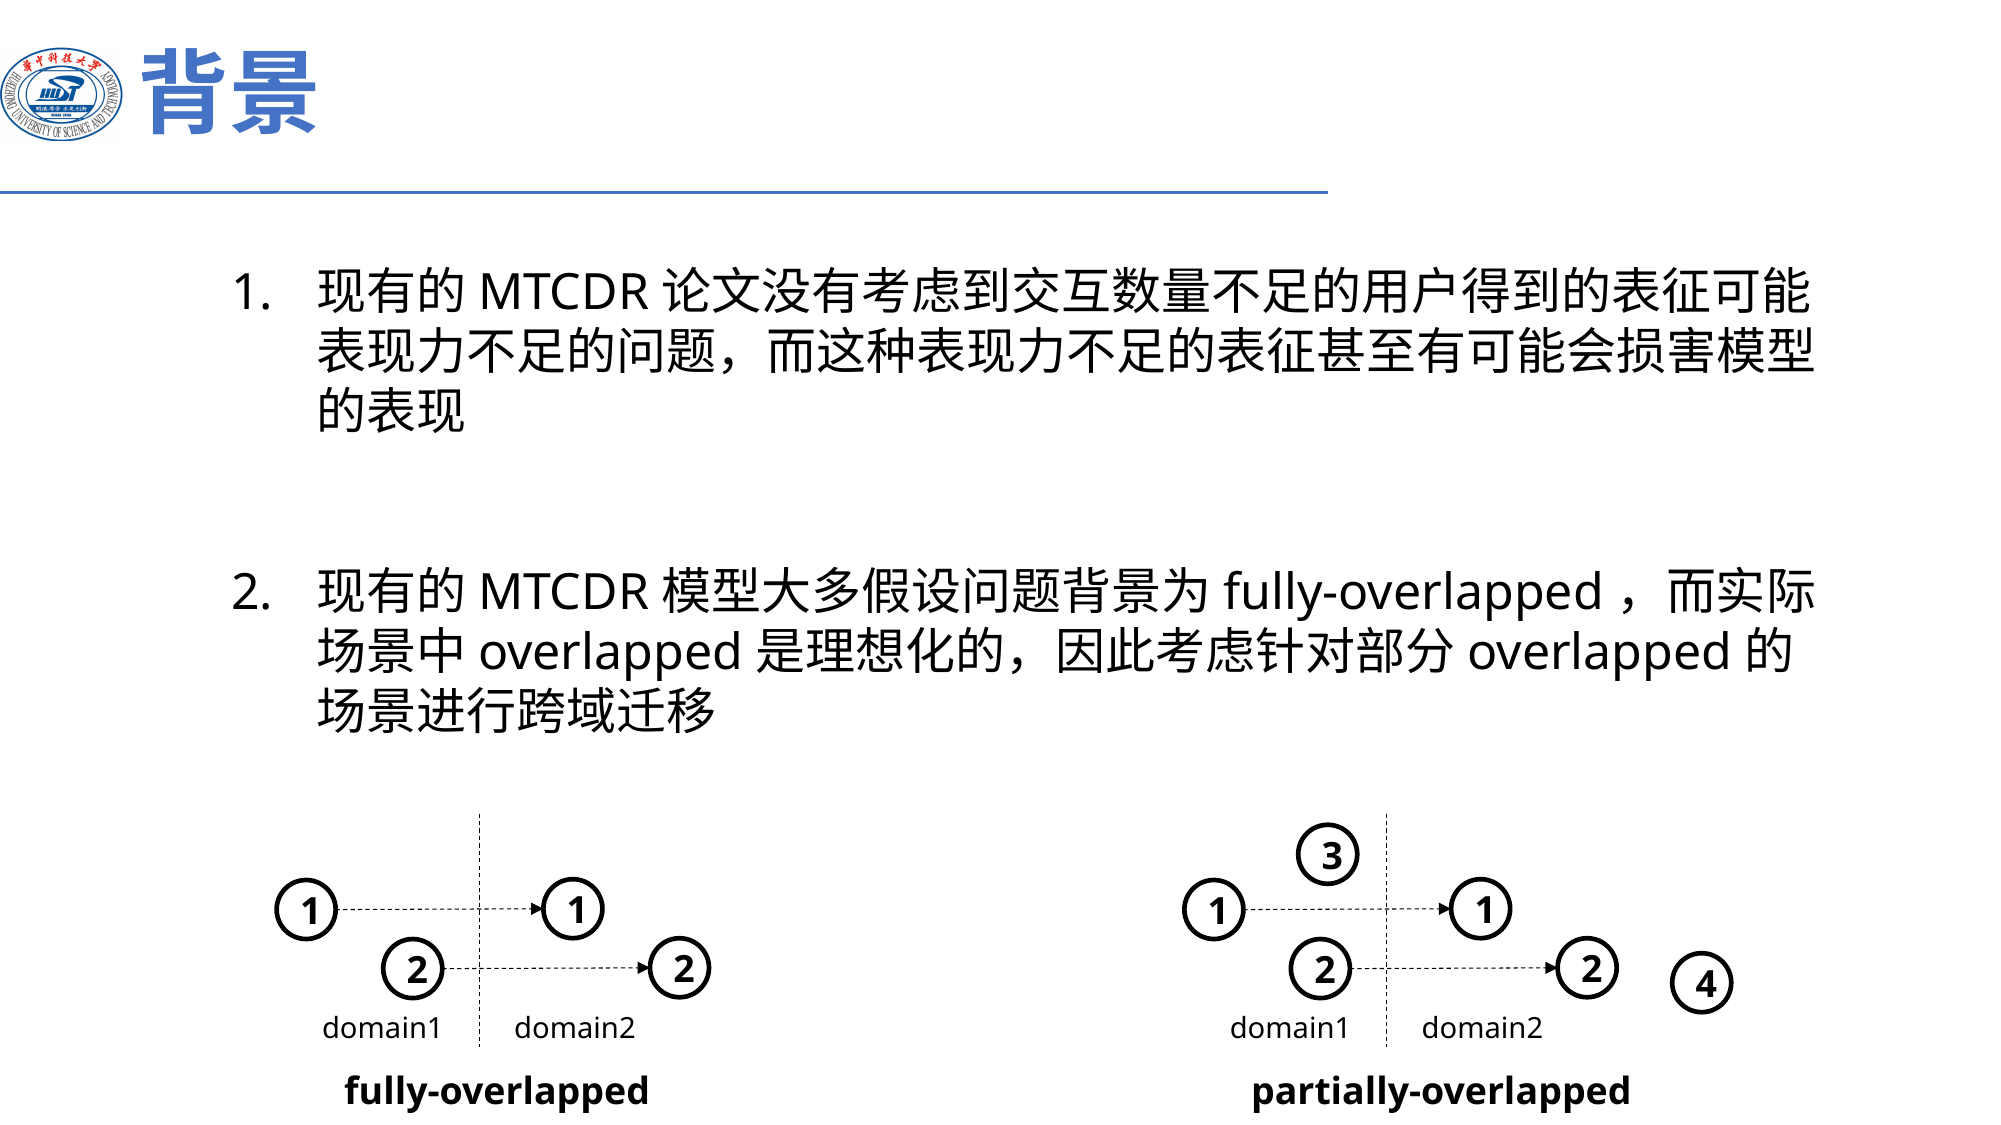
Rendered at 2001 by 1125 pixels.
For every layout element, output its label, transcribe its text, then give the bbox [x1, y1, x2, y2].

text_box domain1 [1215, 1001, 1367, 1052]
text_box 2 [1289, 937, 1351, 1000]
text_box 2 [649, 937, 711, 999]
list 背景 [123, 39, 1328, 147]
text_box 现有的MTCDR论文没有考虑到交互数量不足的用户得到的表征可能表现力不足的问题，而这种表现力不足的表征甚至有可能会损害模型的表现 现有的MTCDR模型大多假设问题背景为fully-overlapped，而实际场景中overlapped是理想化的，因此考虑针对部分overlapped的场景进行跨域迁移 [216, 251, 1853, 747]
text_box 4 [1671, 952, 1733, 1014]
text_box fully-overlapped [329, 1059, 666, 1120]
text_box partially-overlapped [1236, 1059, 1648, 1120]
text_box 1 [275, 878, 337, 941]
text_box 1 [1450, 878, 1512, 940]
text_box 2 [1556, 937, 1618, 999]
text_box 2 [382, 937, 444, 1000]
picture [0, 47, 123, 141]
text_box domain2 [1406, 1001, 1559, 1052]
text_box 1 [1183, 878, 1245, 941]
text_box 1 [542, 878, 604, 940]
text_box 3 [1297, 823, 1359, 885]
text_box domain1 [307, 1001, 459, 1052]
text_box domain2 [499, 1001, 651, 1052]
